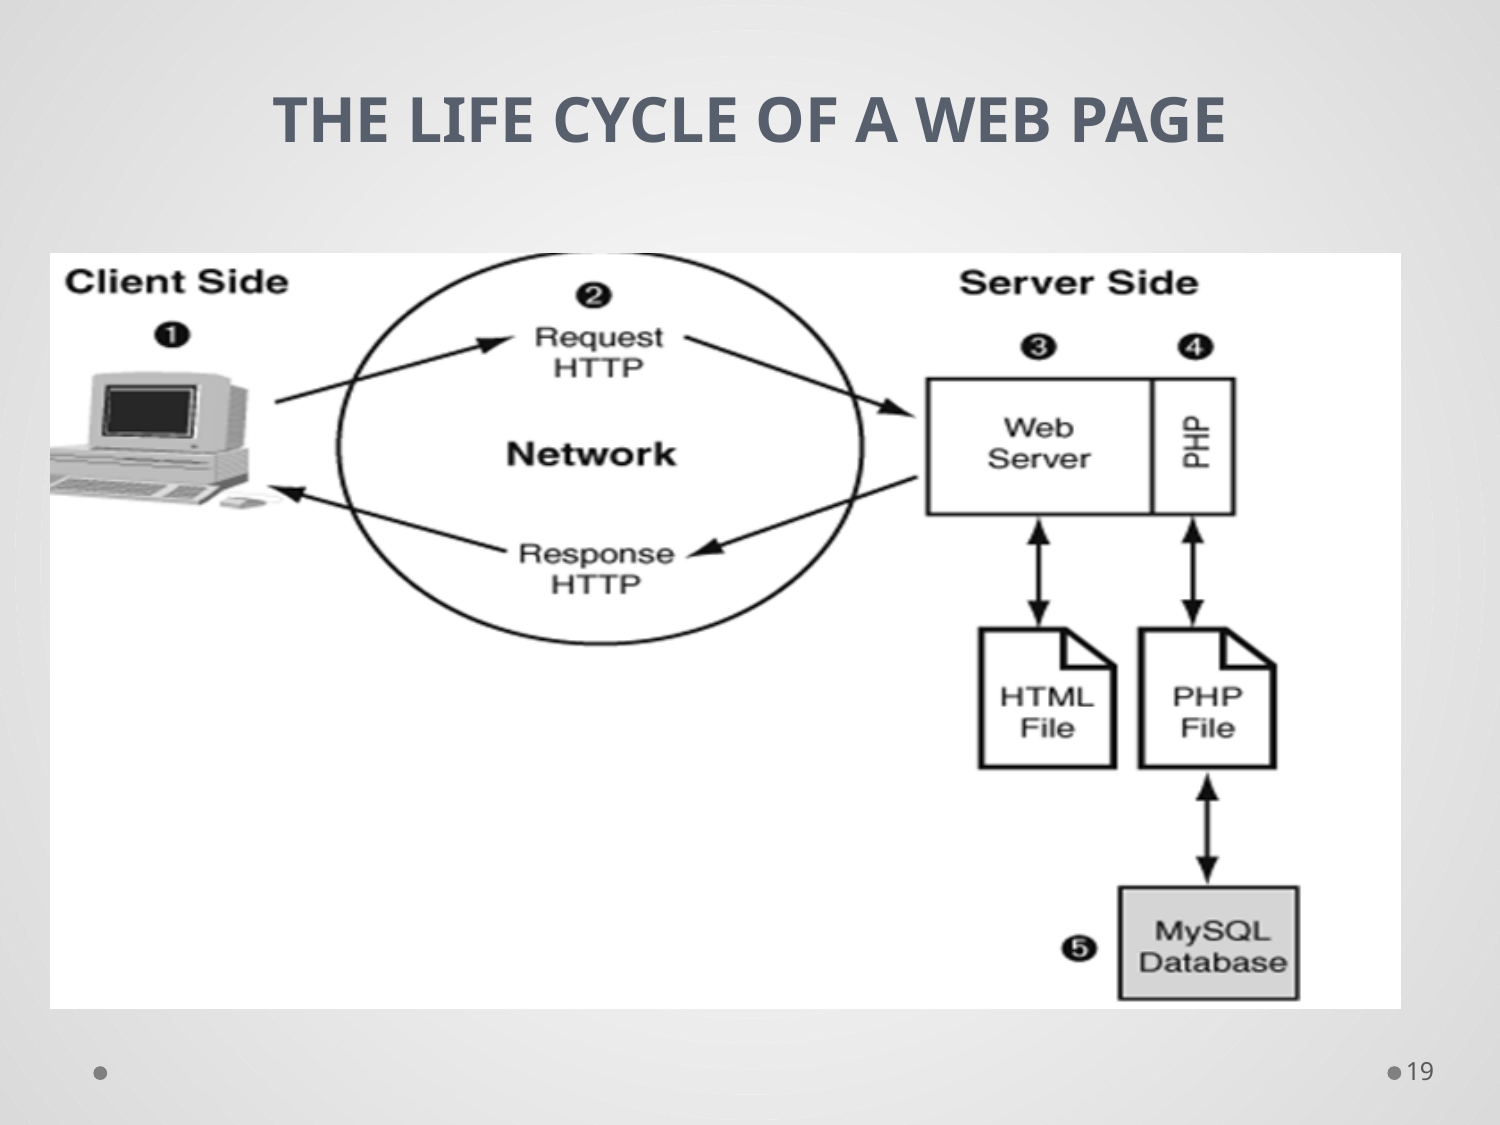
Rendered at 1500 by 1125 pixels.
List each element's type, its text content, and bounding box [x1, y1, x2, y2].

slide_number 19 [1401, 1042, 1494, 1103]
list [50, 252, 1401, 1009]
title The Life Cycle of a Web Page [75, 0, 1425, 163]
